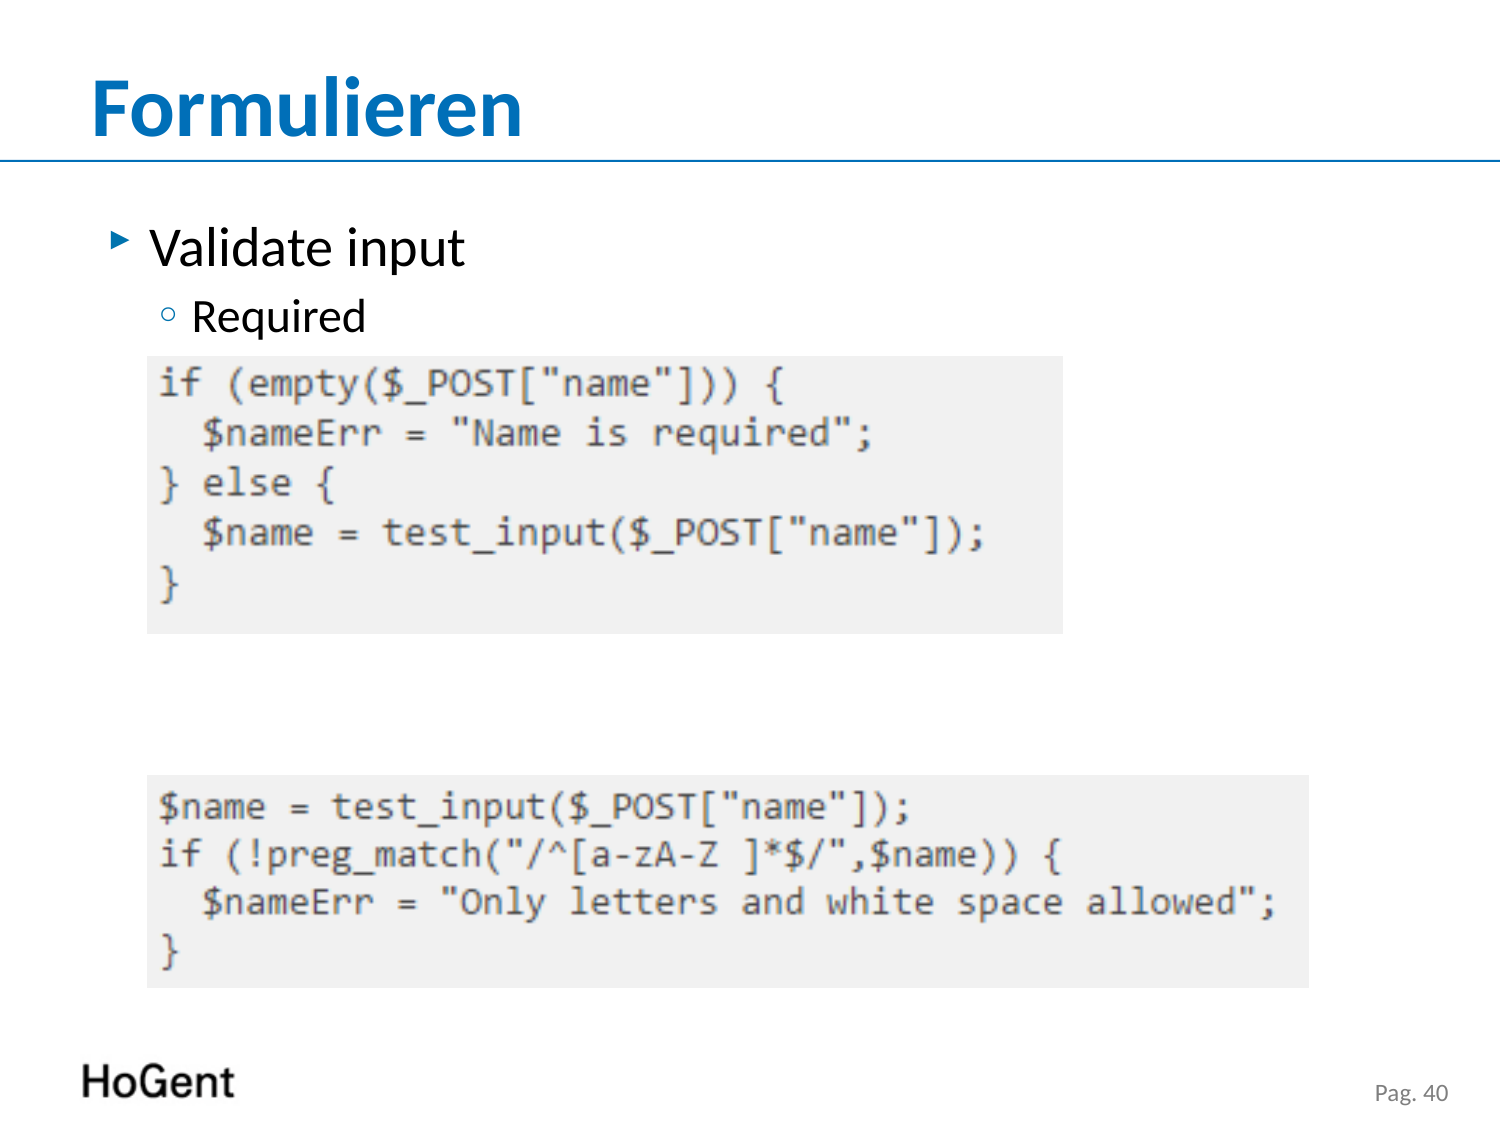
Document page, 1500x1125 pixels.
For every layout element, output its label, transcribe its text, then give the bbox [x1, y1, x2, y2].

picture [58, 1041, 254, 1118]
picture [147, 356, 1063, 634]
slide_number Pag. 40 [1374, 1046, 1483, 1107]
title Formulieren [76, 20, 1421, 185]
list Validate input Required regex [75, 203, 1424, 1035]
picture [147, 774, 1309, 988]
